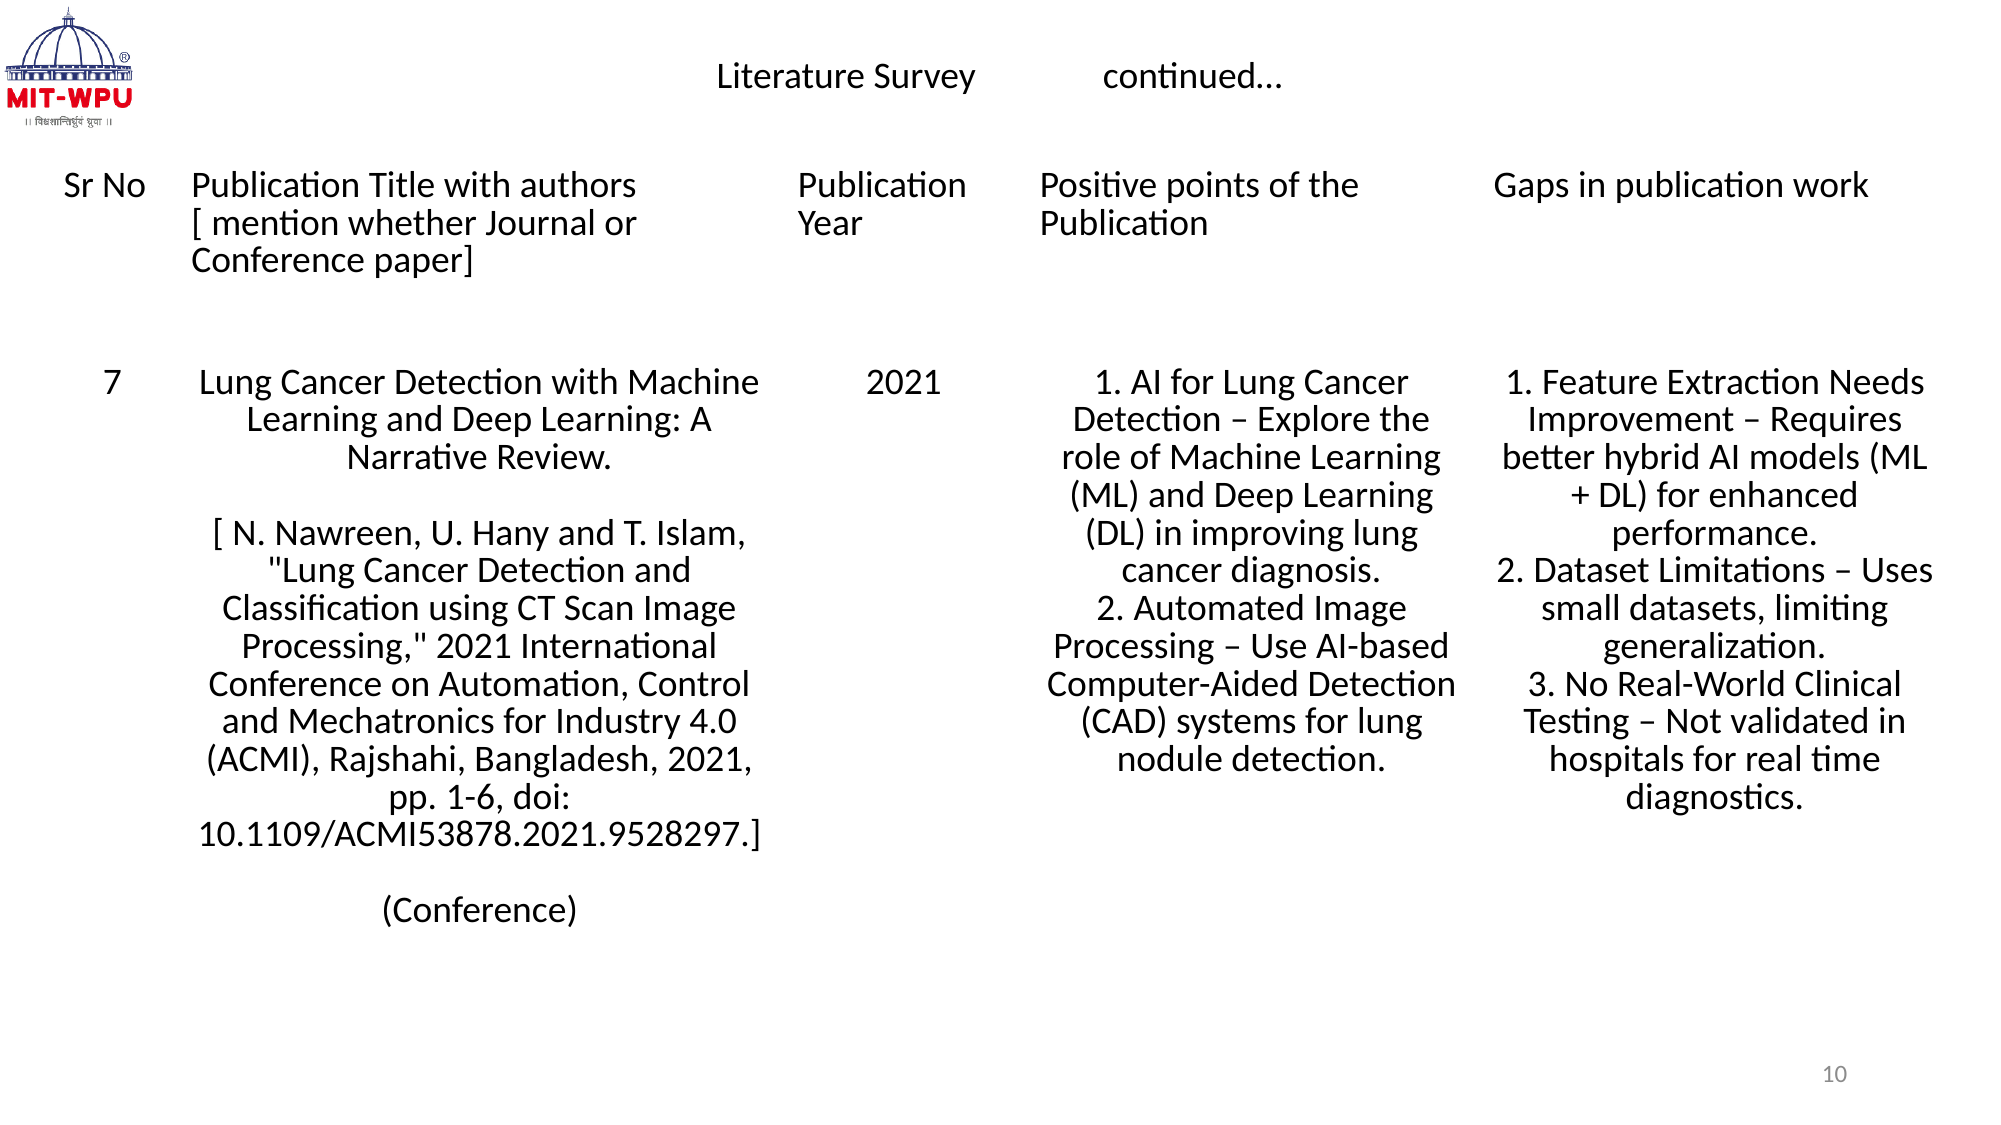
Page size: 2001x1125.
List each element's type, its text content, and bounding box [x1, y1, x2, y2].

table_cell 7 [49, 358, 176, 940]
table_header Publication Year [783, 162, 1025, 358]
table_cell Lung Cancer Detection with Machine Learning and Deep Learning: A Narrative Review. [ N. Nawreen, U. Hany and T. Islam, "Lung Cancer Detection and Classification using CT Scan Image Processing," 2021 International Conference on Automation, Control and Mechatronics for Industry 4.0 (ACMI), Rajshahi, Bangladesh, 2021, pp. 1-6, doi: 10.1109/ACMI53878.2021.9528297.] (Conference) [176, 358, 783, 940]
table_header Positive points of the Publication [1025, 162, 1479, 358]
table_cell 1. Feature Extraction Needs Improvement – Requires better hybrid AI models (ML + DL) for enhanced performance. 2. Dataset Limitations – Uses small datasets, limiting generalization. 3. No Real-World Clinical Testing – Not validated in hospitals for real time diagnostics. [1479, 358, 1951, 940]
picture [0, 0, 138, 144]
text_box Literature Survey continued… [334, 40, 1666, 112]
table_header Gaps in publication work [1479, 162, 1951, 358]
slide_number 10 [1412, 1042, 1863, 1103]
table_cell 1. AI for Lung Cancer Detection – Explore the role of Machine Learning (ML) and Deep Learning (DL) in improving lung cancer diagnosis. 2. Automated Image Processing – Use AI-based Computer-Aided Detection (CAD) systems for lung nodule detection. [1025, 358, 1479, 940]
table_header Sr No [49, 162, 176, 358]
table_header Publication Title with authors [ mention whether Journal or Conference paper] [176, 162, 783, 358]
table_cell 2021 [783, 358, 1025, 940]
